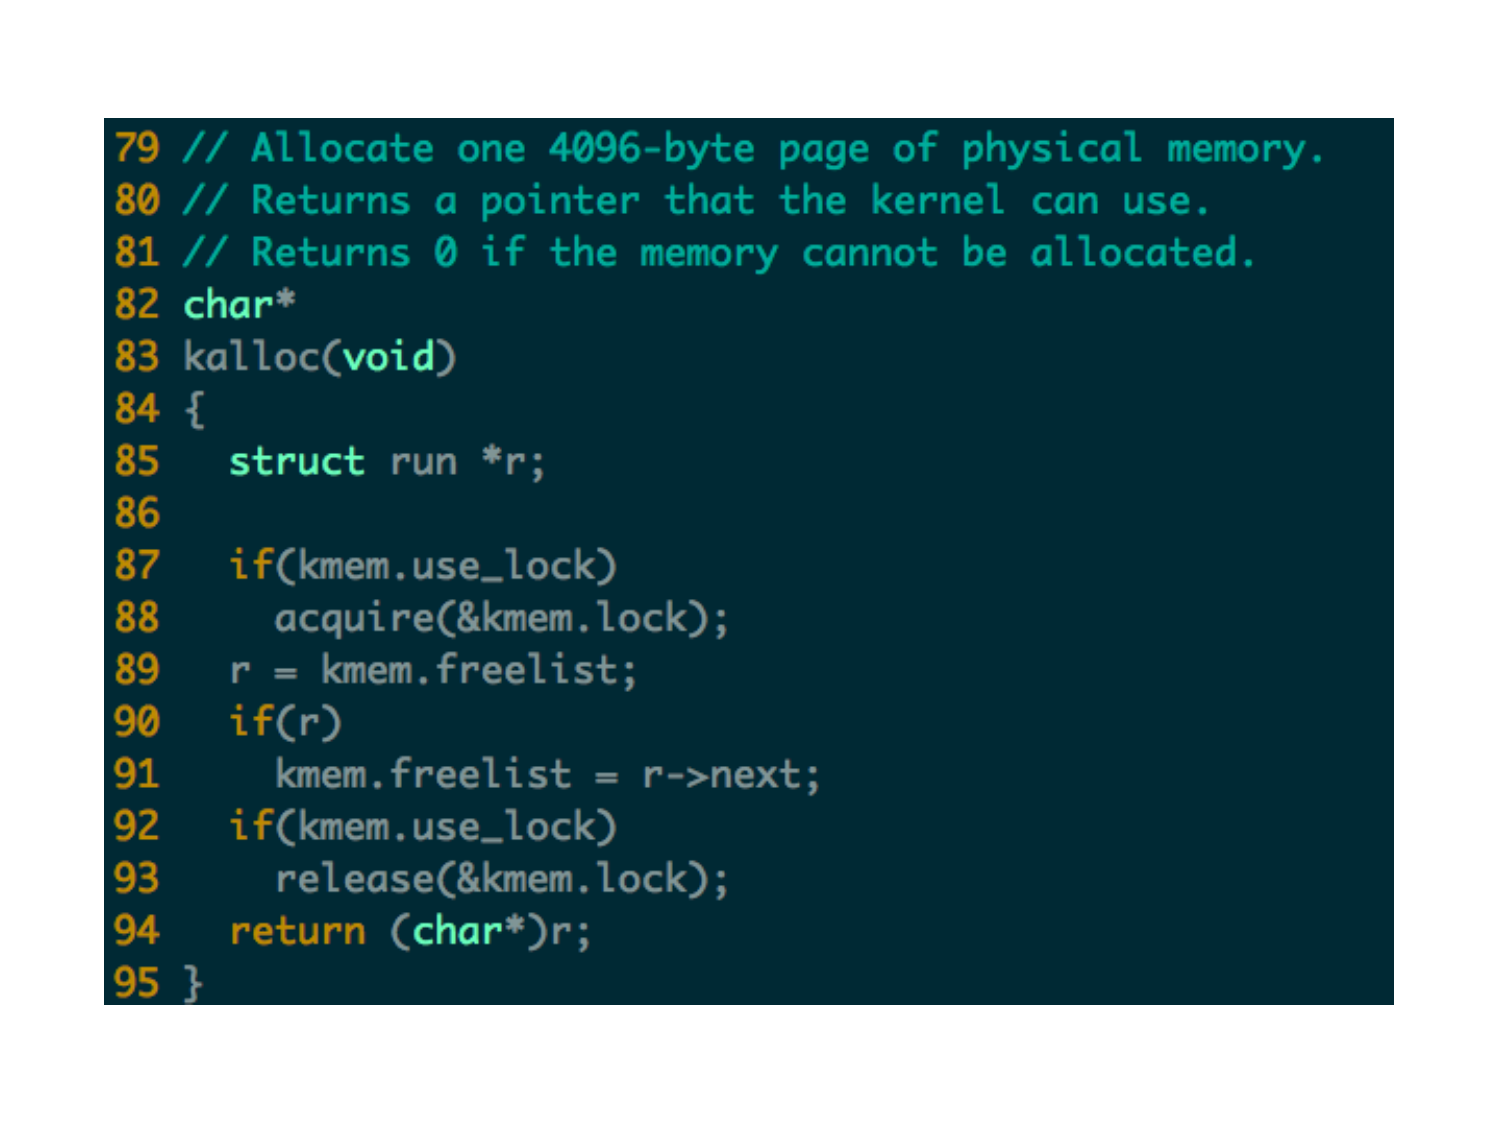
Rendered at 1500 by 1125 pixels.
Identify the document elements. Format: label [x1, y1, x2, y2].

picture [275, 349, 320, 372]
picture [527, 558, 549, 581]
picture [552, 662, 568, 683]
picture [1148, 193, 1166, 215]
picture [277, 871, 320, 894]
picture [461, 662, 480, 683]
picture [343, 349, 389, 372]
picture [114, 652, 160, 685]
picture [895, 140, 916, 163]
picture [253, 236, 274, 266]
picture [396, 572, 405, 581]
picture [687, 767, 756, 789]
picture [809, 767, 818, 775]
picture [803, 182, 822, 213]
picture [1192, 245, 1212, 268]
picture [299, 610, 364, 639]
picture [595, 773, 618, 783]
picture [529, 767, 547, 789]
picture [206, 182, 228, 215]
picture [253, 184, 274, 213]
picture [575, 662, 593, 685]
picture [437, 193, 456, 215]
picture [579, 938, 589, 952]
picture [114, 182, 160, 216]
picture [1102, 245, 1122, 268]
picture [1033, 140, 1052, 163]
picture [1217, 234, 1235, 268]
picture [344, 871, 410, 894]
picture [322, 704, 341, 743]
picture [368, 140, 387, 163]
picture [668, 773, 685, 779]
picture [689, 861, 708, 900]
picture [322, 339, 341, 378]
picture [779, 758, 801, 789]
picture [137, 860, 160, 894]
picture [1315, 155, 1322, 163]
picture [277, 704, 295, 743]
picture [255, 297, 274, 318]
picture [803, 140, 822, 163]
picture [183, 130, 206, 163]
picture [299, 184, 318, 215]
picture [369, 245, 387, 266]
picture [1033, 193, 1052, 215]
picture [373, 781, 383, 789]
picture [322, 652, 412, 685]
picture [551, 193, 570, 213]
picture [552, 237, 570, 268]
picture [114, 600, 160, 633]
picture [185, 391, 205, 430]
picture [894, 193, 914, 215]
picture [1078, 234, 1095, 266]
picture [277, 808, 295, 848]
picture [183, 234, 206, 268]
picture [235, 704, 243, 710]
picture [580, 923, 589, 931]
picture [413, 339, 456, 378]
picture [667, 130, 686, 163]
picture [529, 193, 545, 213]
picture [597, 861, 616, 892]
picture [552, 819, 572, 842]
picture [848, 140, 868, 163]
picture [114, 965, 160, 998]
picture [1008, 140, 1031, 171]
picture [505, 140, 524, 163]
picture [183, 182, 206, 215]
picture [114, 913, 160, 946]
picture [942, 193, 960, 213]
picture [735, 184, 754, 215]
picture [667, 245, 733, 268]
picture [323, 245, 341, 268]
picture [348, 245, 364, 266]
picture [644, 767, 664, 787]
picture [184, 965, 203, 1005]
picture [252, 132, 274, 161]
picture [780, 140, 800, 170]
picture [919, 193, 937, 213]
picture [252, 704, 274, 735]
picture [391, 913, 410, 952]
picture [506, 193, 526, 215]
picture [625, 677, 635, 691]
picture [505, 547, 524, 579]
picture [322, 445, 366, 476]
picture [574, 234, 593, 266]
picture [457, 861, 572, 894]
picture [323, 193, 341, 215]
picture [552, 923, 572, 944]
picture [575, 184, 593, 215]
picture [299, 237, 318, 268]
picture [717, 886, 726, 900]
picture [275, 245, 295, 268]
picture [646, 147, 662, 153]
picture [457, 600, 572, 633]
picture [550, 130, 641, 163]
picture [459, 558, 480, 581]
picture [114, 704, 160, 737]
picture [618, 600, 687, 633]
picture [618, 861, 687, 894]
picture [235, 547, 243, 554]
picture [275, 193, 295, 215]
picture [1168, 140, 1260, 163]
picture [414, 913, 480, 946]
picture [185, 339, 205, 370]
picture [369, 193, 387, 213]
picture [596, 654, 618, 685]
picture [756, 767, 778, 787]
picture [716, 625, 726, 639]
picture [115, 130, 160, 163]
picture [557, 652, 564, 658]
picture [919, 130, 939, 161]
picture [965, 234, 983, 267]
picture [348, 193, 364, 213]
picture [641, 245, 664, 266]
picture [597, 808, 616, 848]
picture [781, 184, 799, 215]
picture [1124, 130, 1141, 161]
picture [275, 610, 297, 633]
picture [550, 758, 572, 789]
picture [229, 819, 247, 840]
picture [690, 182, 708, 213]
picture [1056, 234, 1072, 266]
picture [1265, 140, 1306, 171]
picture [114, 391, 160, 424]
picture [596, 193, 616, 215]
picture [139, 236, 160, 266]
picture [1125, 245, 1143, 268]
picture [278, 453, 318, 476]
picture [965, 140, 983, 170]
picture [874, 182, 893, 213]
picture [346, 140, 364, 163]
picture [114, 234, 137, 268]
picture [597, 547, 616, 587]
picture [506, 234, 526, 266]
picture [368, 610, 385, 631]
picture [825, 193, 845, 215]
picture [206, 234, 228, 268]
picture [252, 808, 274, 840]
picture [533, 468, 543, 483]
picture [1078, 193, 1098, 213]
picture [1055, 193, 1075, 215]
picture [528, 652, 547, 683]
picture [396, 833, 405, 842]
picture [533, 454, 543, 462]
picture [437, 819, 456, 842]
picture [437, 652, 458, 683]
picture [484, 923, 503, 944]
picture [712, 193, 731, 215]
picture [506, 913, 524, 933]
picture [373, 600, 381, 606]
picture [114, 495, 160, 529]
picture [322, 923, 366, 944]
picture [139, 758, 160, 787]
picture [300, 130, 316, 161]
picture [527, 819, 549, 842]
picture [231, 662, 251, 683]
picture [419, 677, 428, 685]
picture [1079, 140, 1097, 163]
picture [252, 445, 274, 476]
picture [230, 339, 249, 370]
picture [252, 547, 274, 579]
picture [481, 662, 526, 685]
picture [231, 453, 249, 476]
picture [717, 610, 726, 618]
picture [114, 808, 160, 842]
picture [229, 714, 247, 735]
picture [413, 558, 433, 581]
picture [687, 132, 731, 171]
picture [277, 287, 295, 307]
picture [392, 600, 456, 639]
picture [489, 234, 495, 241]
picture [965, 193, 983, 215]
picture [988, 245, 1006, 268]
picture [300, 808, 389, 842]
picture [436, 454, 458, 474]
picture [229, 558, 247, 579]
picture [738, 245, 779, 276]
picture [483, 245, 499, 266]
picture [735, 140, 754, 163]
picture [277, 756, 366, 789]
picture [511, 756, 518, 762]
picture [114, 443, 160, 476]
picture [1101, 140, 1120, 163]
picture [826, 245, 845, 268]
picture [391, 193, 410, 215]
picture [437, 558, 456, 581]
picture [413, 819, 433, 842]
picture [460, 140, 501, 163]
picture [552, 558, 572, 581]
picture [849, 245, 868, 266]
picture [114, 339, 160, 372]
picture [1171, 237, 1189, 268]
picture [717, 871, 726, 879]
picture [390, 349, 408, 370]
picture [575, 808, 595, 840]
picture [114, 756, 137, 789]
picture [1200, 207, 1207, 215]
picture [506, 767, 522, 787]
picture [396, 339, 403, 345]
picture [300, 547, 389, 581]
picture [505, 808, 524, 840]
picture [482, 193, 503, 222]
picture [276, 130, 293, 161]
picture [872, 245, 891, 266]
picture [391, 245, 410, 268]
picture [483, 443, 501, 464]
picture [391, 756, 412, 787]
picture [895, 245, 916, 268]
picture [206, 130, 228, 163]
picture [1056, 140, 1072, 161]
picture [114, 547, 160, 581]
picture [481, 838, 503, 844]
picture [482, 756, 501, 787]
picture [459, 819, 480, 842]
picture [625, 662, 635, 670]
picture [580, 625, 589, 633]
picture [413, 861, 456, 900]
picture [808, 781, 818, 796]
picture [392, 454, 433, 476]
picture [1147, 245, 1166, 268]
picture [185, 287, 251, 320]
picture [804, 245, 822, 268]
picture [580, 886, 589, 894]
picture [391, 132, 410, 163]
picture [1246, 259, 1253, 268]
picture [481, 577, 503, 583]
picture [597, 600, 616, 631]
picture [206, 349, 228, 372]
picture [114, 287, 160, 320]
picture [689, 600, 708, 639]
picture [253, 339, 272, 370]
picture [321, 861, 341, 892]
picture [666, 184, 685, 215]
picture [506, 454, 526, 474]
picture [277, 547, 295, 587]
picture [300, 714, 320, 735]
picture [231, 915, 318, 946]
picture [1169, 193, 1189, 215]
picture [322, 140, 343, 163]
picture [825, 140, 845, 171]
picture [114, 860, 137, 894]
picture [596, 245, 616, 268]
picture [235, 808, 243, 815]
picture [621, 193, 639, 213]
picture [414, 140, 433, 163]
picture [988, 182, 1004, 213]
picture [435, 234, 458, 268]
picture [988, 130, 1006, 161]
picture [1032, 245, 1052, 268]
picture [415, 767, 480, 789]
picture [575, 547, 595, 579]
picture [1124, 193, 1143, 215]
picture [529, 913, 547, 952]
picture [274, 668, 297, 679]
picture [918, 237, 937, 268]
